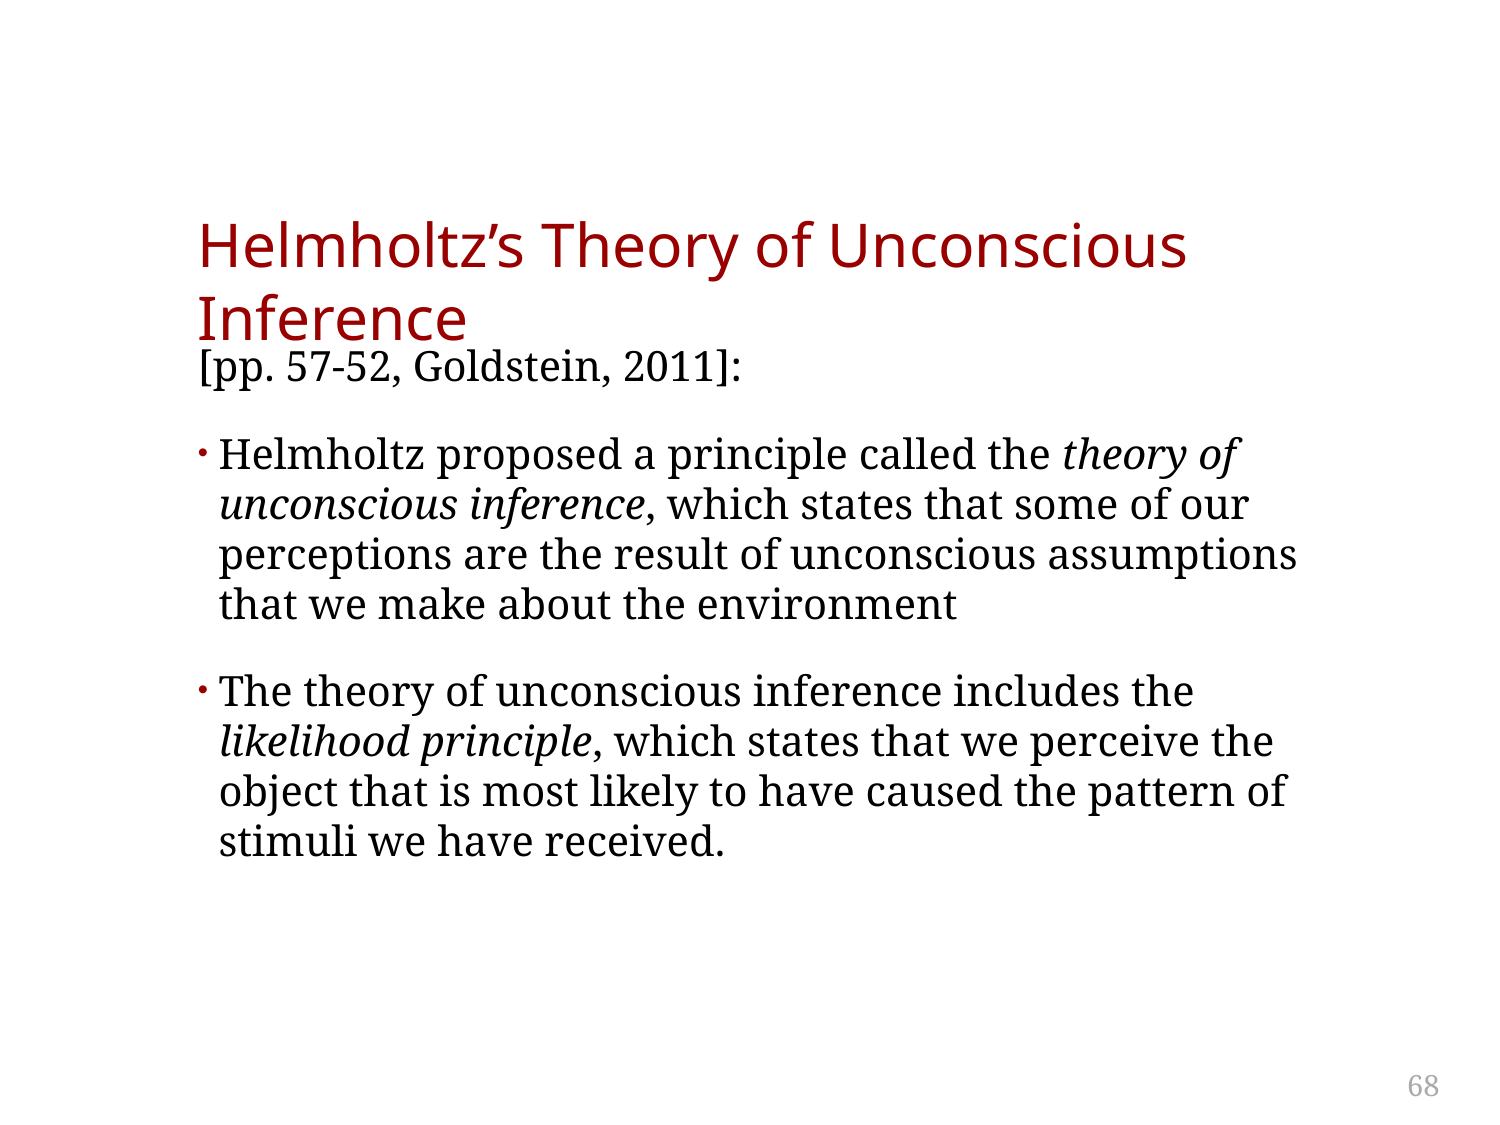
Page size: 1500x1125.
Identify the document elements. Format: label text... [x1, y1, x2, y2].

title Helmholtz’s Theory of Unconscious Inference [190, 203, 1405, 337]
slide_number 68 [1349, 1050, 1498, 1125]
list [pp. 57-52, Goldstein, 2011]: Helmholtz proposed a principle called the theory of unconscious inference, which states that some of our perceptions are the result of unconscious assumptions that we make about the environment The theory of unconscious inference includes the likelihood principle, which states that we perceive the object that is most likely to have caused the pattern of stimuli we have received. [190, 337, 1310, 1125]
